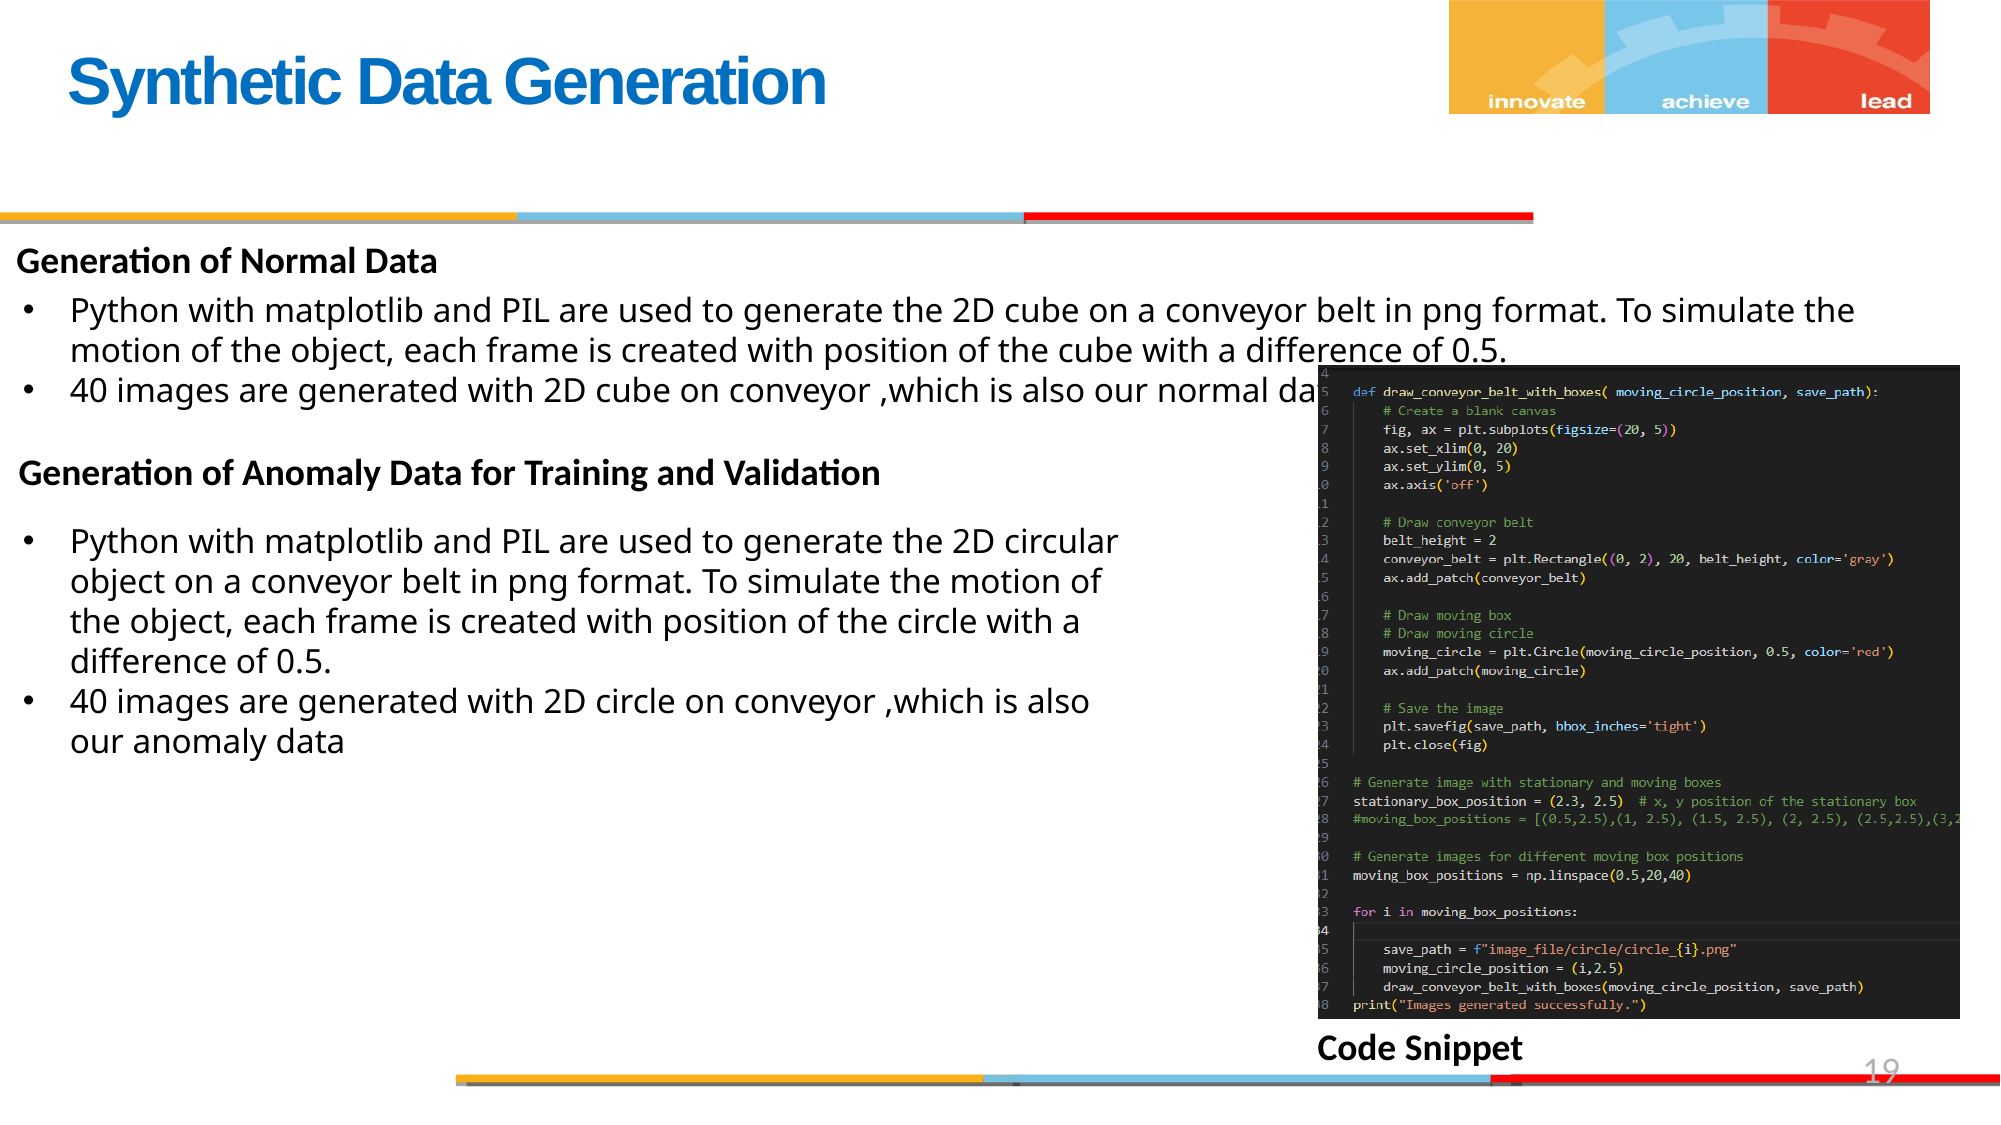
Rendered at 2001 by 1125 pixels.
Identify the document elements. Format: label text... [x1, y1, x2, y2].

text_box Generation of Normal Data [1, 228, 454, 289]
text_box Python with matplotlib and PIL are used to generate the 2D circular object on a conveyor belt in png format. To simulate the motion of the object, each frame is created with position of the circle with a difference of 0.5. 40 images are generated with 2D circle on conveyor ,which is also our anomaly data [22, 520, 1144, 761]
picture [1317, 365, 1960, 1019]
text_box Generation of Anomaly Data for Training and Validation [3, 440, 897, 501]
text_box Code Snippet [1302, 1015, 1539, 1076]
picture [1449, 0, 1930, 114]
slide_number 19 [1440, 1046, 1900, 1092]
title Synthetic Data Generation [65, 35, 1471, 226]
text_box Python with matplotlib and PIL are used to generate the 2D cube on a conveyor belt in png format. To simulate the motion of the object, each frame is created with position of the cube with a difference of 0.5. 40 images are generated with 2D cube on conveyor ,which is also our normal data [22, 289, 1935, 409]
